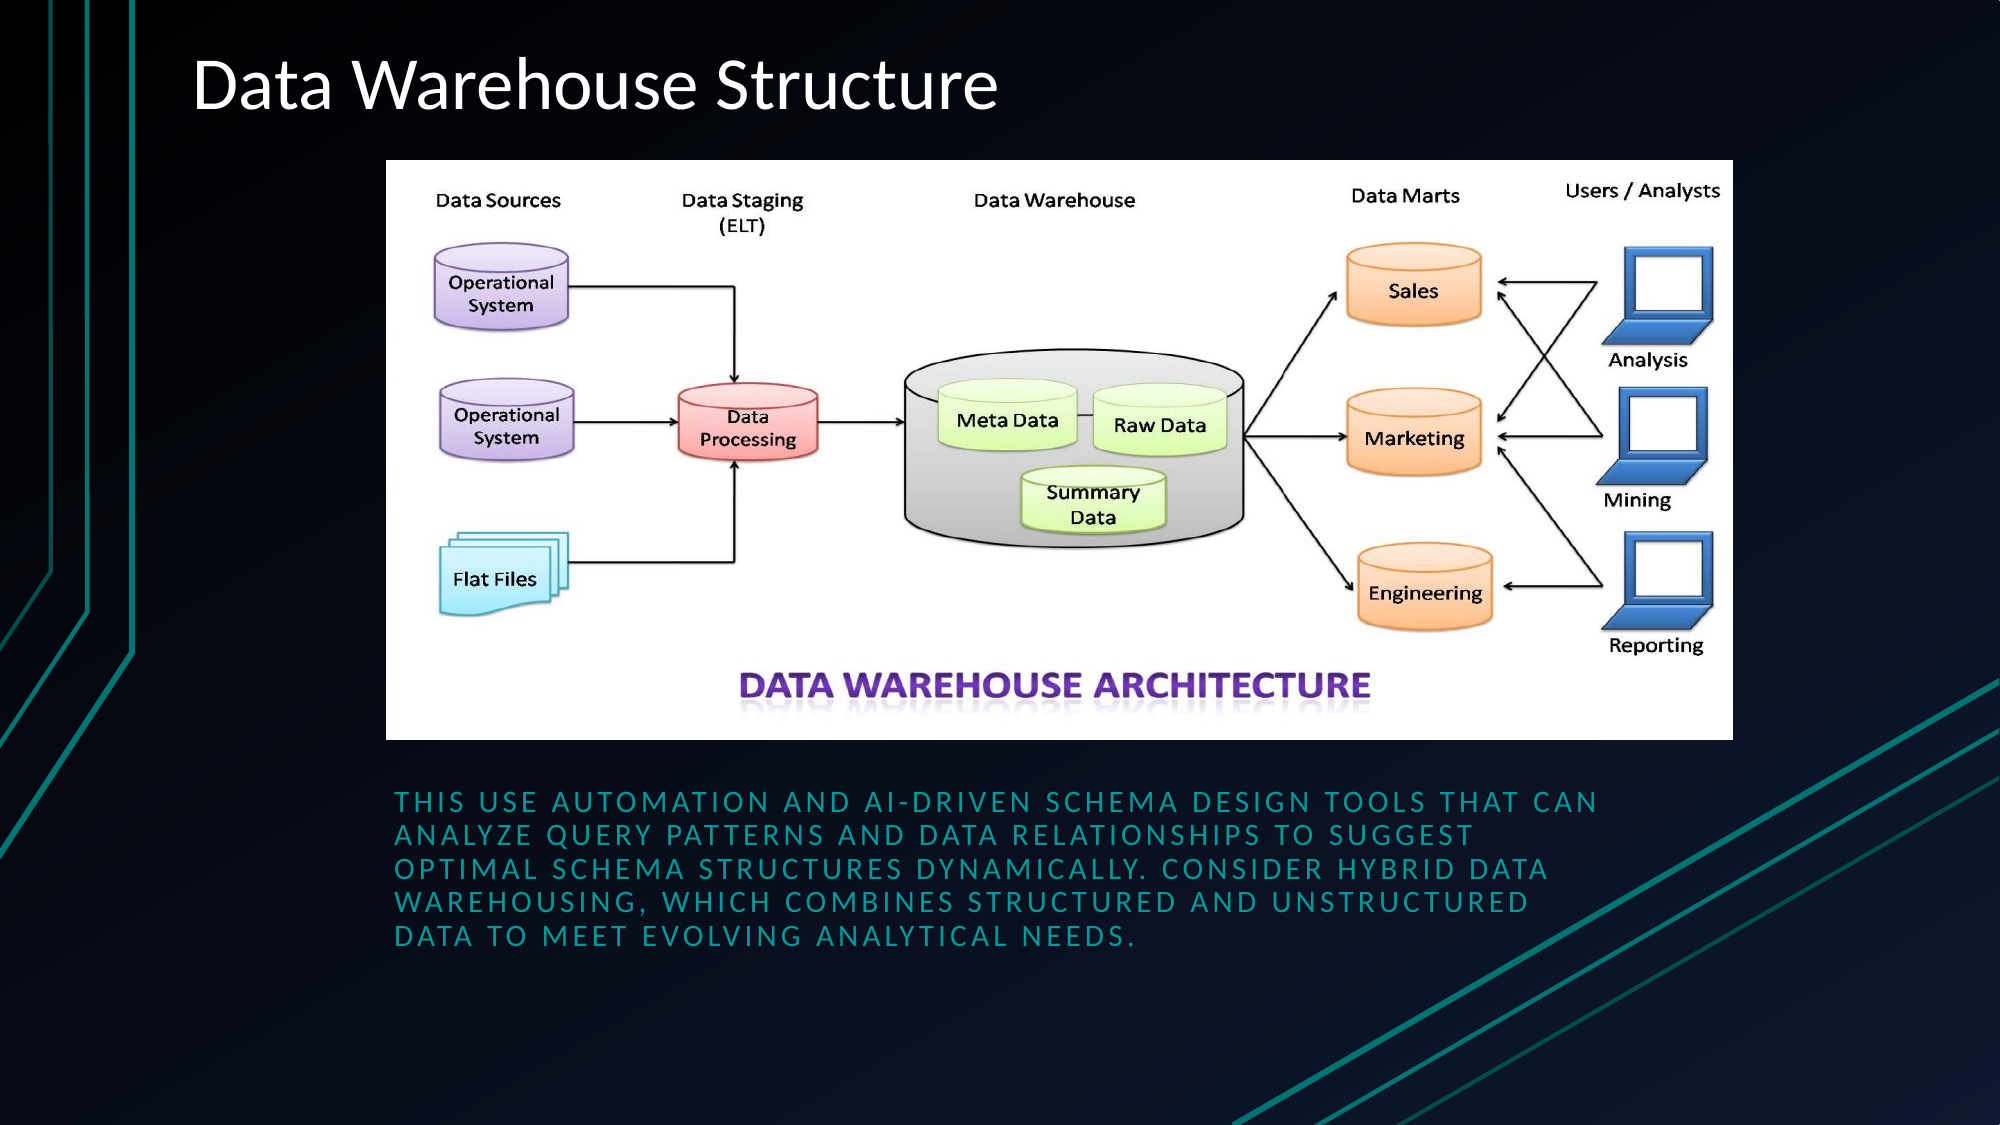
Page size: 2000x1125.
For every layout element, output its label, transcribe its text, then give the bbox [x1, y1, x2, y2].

list THIS Use automation and AI-driven schema design tools that can analyze query patterns and data relationships to suggest optimal schema structures dynamically. Consider hybrid data warehousing, which combines structured and unstructured data to meet evolving analytical needs. [374, 775, 1626, 976]
title Data Warehouse Structure [172, 0, 1640, 136]
picture [385, 160, 1733, 740]
